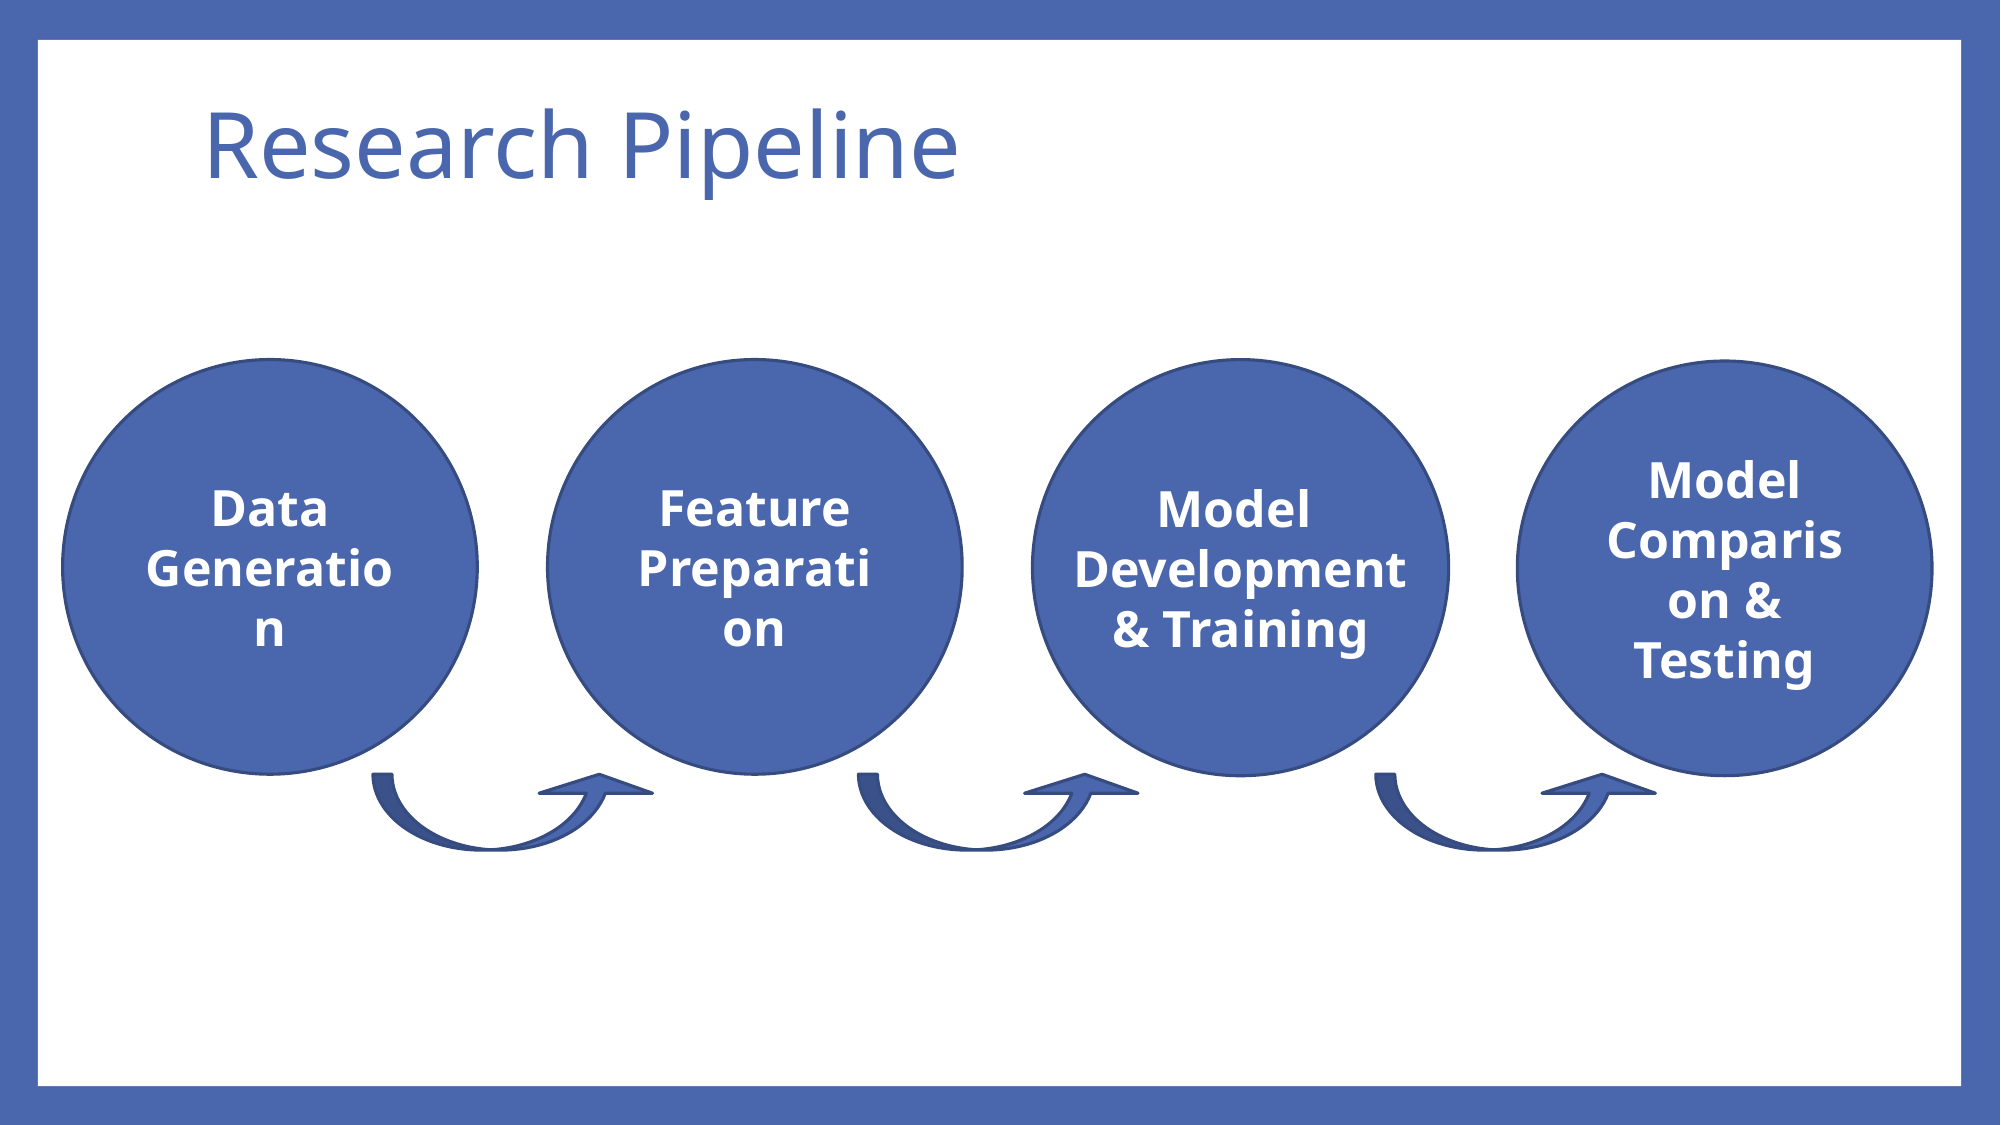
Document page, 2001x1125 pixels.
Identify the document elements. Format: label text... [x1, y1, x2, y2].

text_box [1030, 358, 1451, 778]
text_box Model Development & Training [1058, 469, 1423, 665]
text_box Model Comparison & Testing [1515, 359, 1934, 778]
text_box [371, 772, 655, 852]
text_box [1374, 772, 1657, 852]
text_box Feature Preparation [545, 357, 964, 776]
text_box Data Generation [61, 357, 479, 776]
title Research Pipeline [187, 37, 1807, 261]
text_box [856, 772, 1140, 852]
